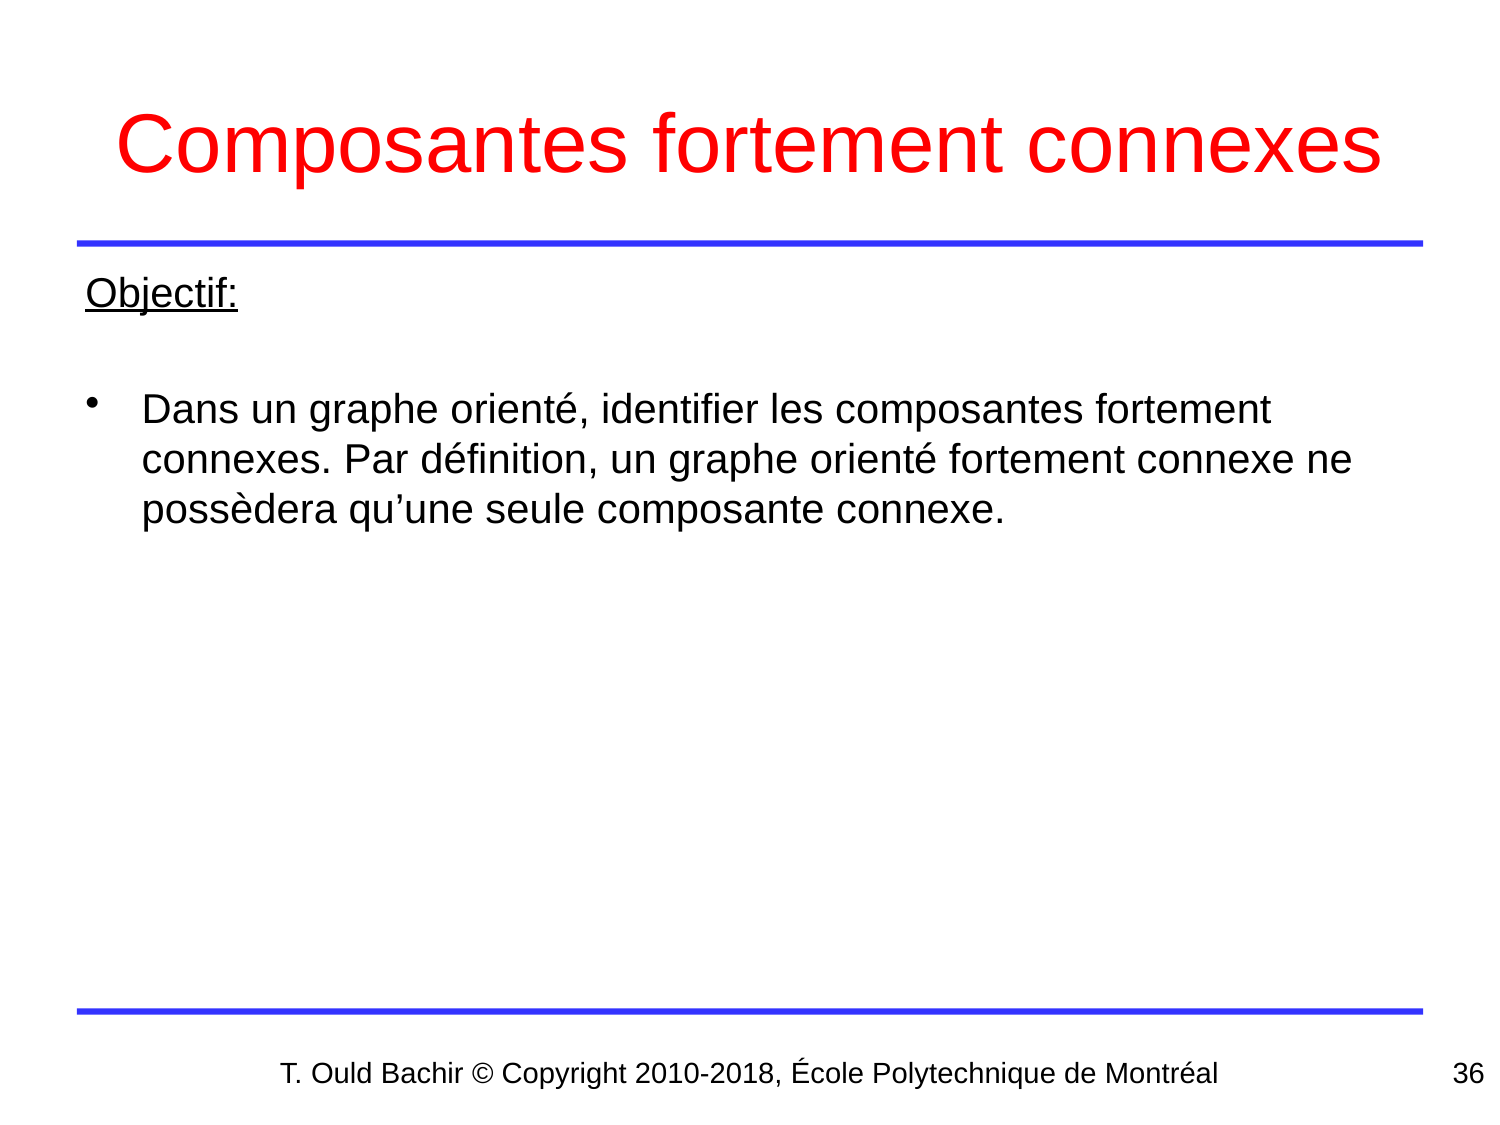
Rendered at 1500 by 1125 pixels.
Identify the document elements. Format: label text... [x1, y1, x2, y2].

slide_number 36 [1149, 1046, 1500, 1125]
title Composantes fortement connexes [75, 45, 1425, 233]
list Objectif: Dans un graphe orienté, identifier les composantes fortement connexes. Par définition, un graphe orienté fortement connexe ne possèdera qu’une seule composante connexe. [70, 257, 1421, 912]
footer T. Ould Bachir © Copyright 2010-2018, École Polytechnique de Montréal [0, 1046, 1149, 1125]
